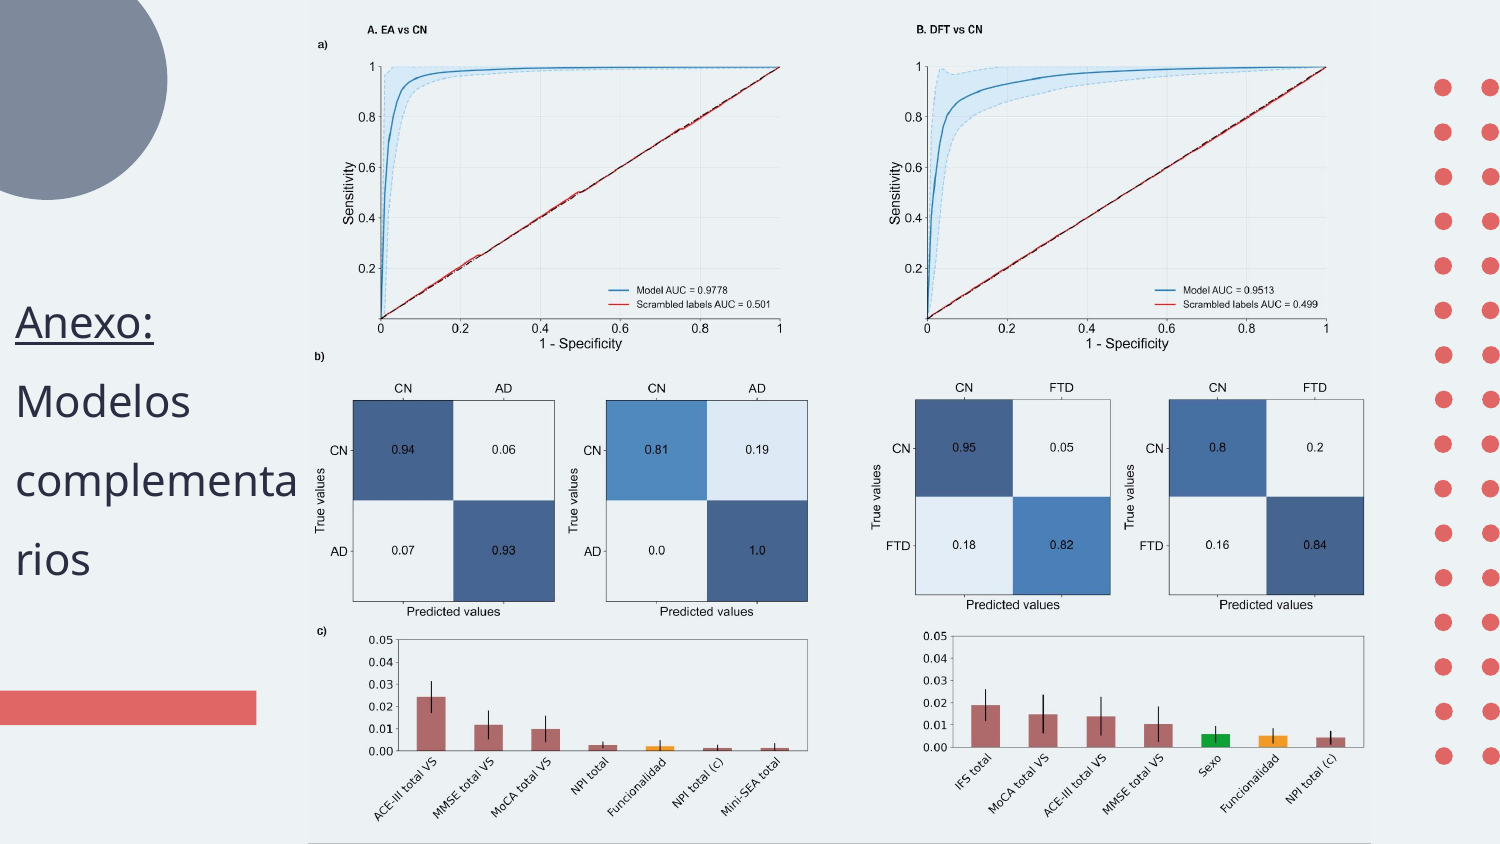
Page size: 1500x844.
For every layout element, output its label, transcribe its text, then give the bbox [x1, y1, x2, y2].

picture [307, 0, 1371, 844]
title Anexo: Modelos complementarios [0, 253, 302, 356]
